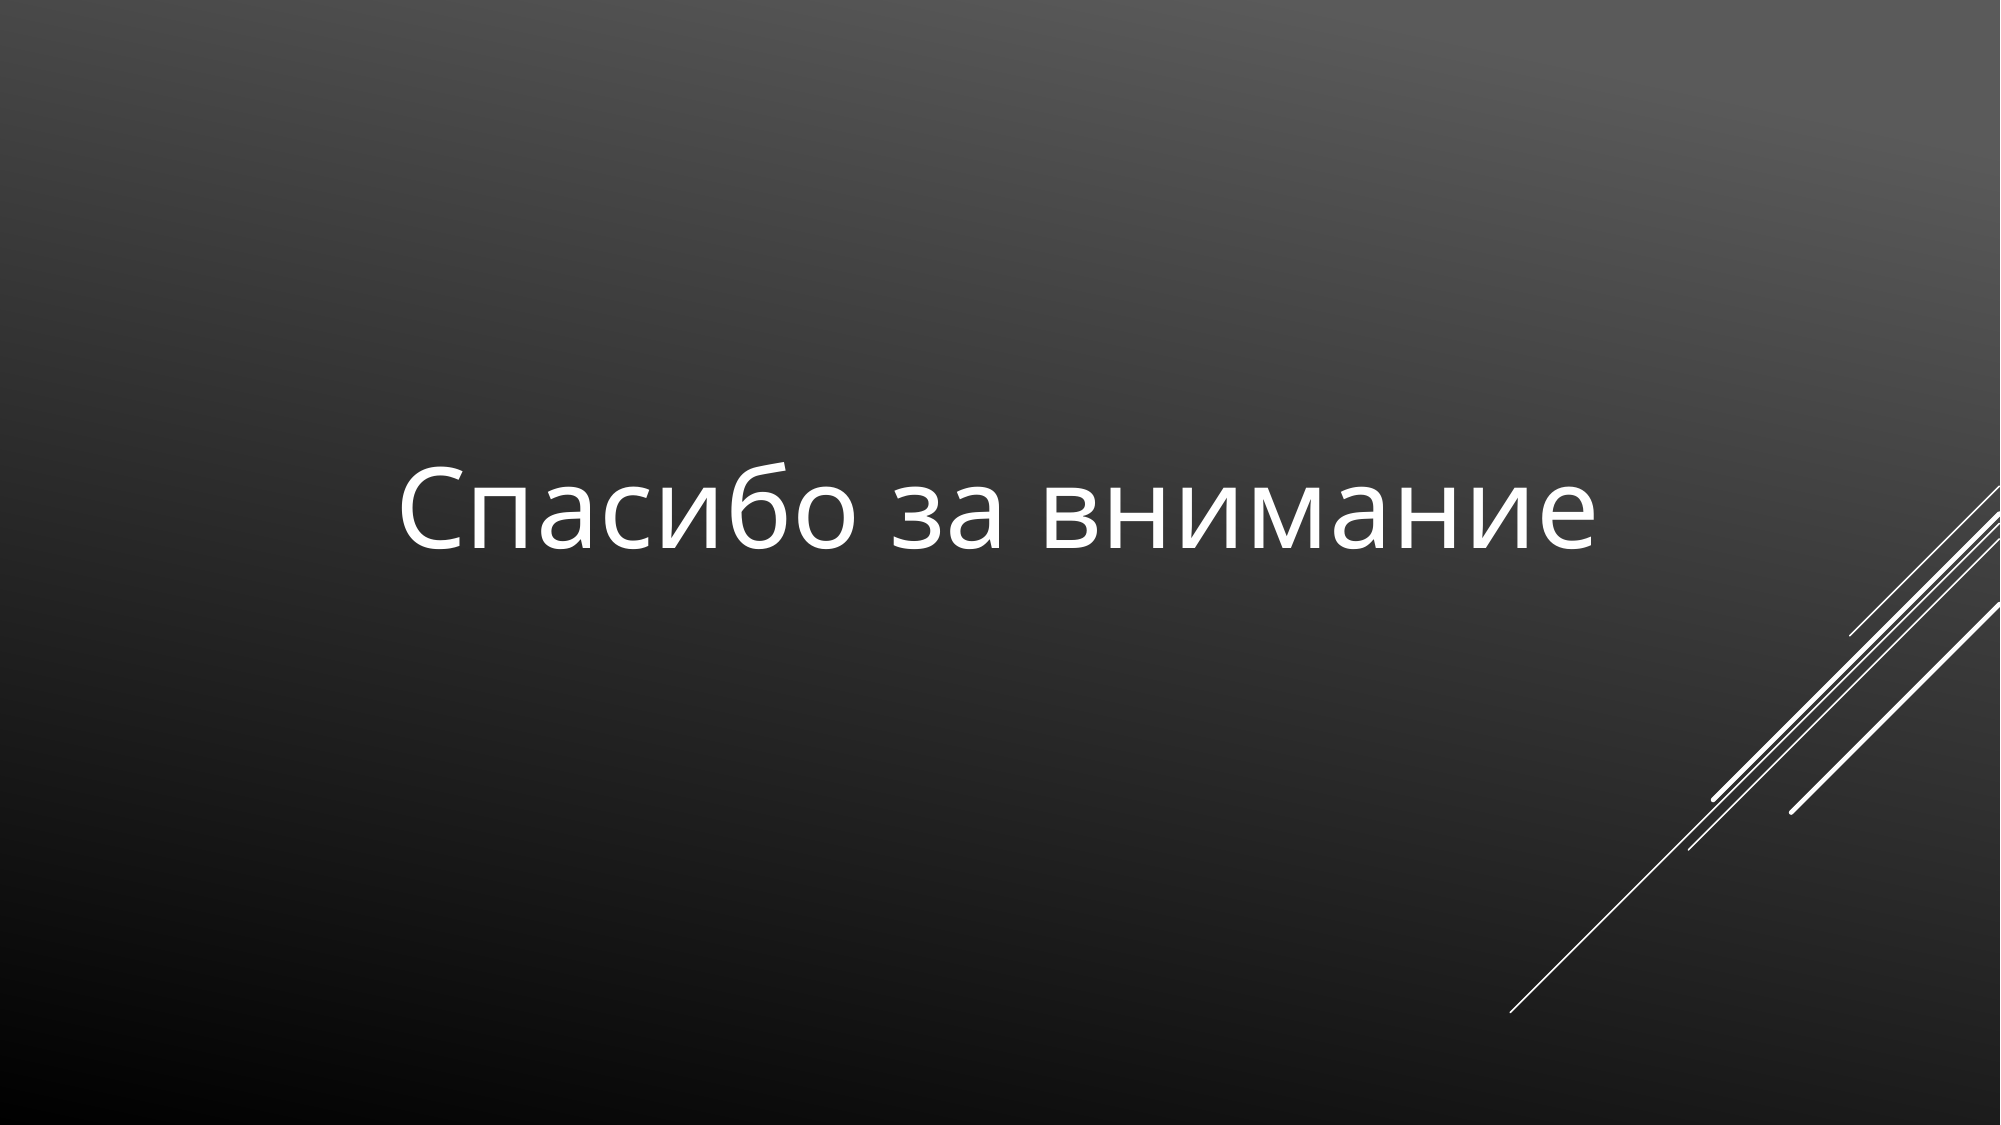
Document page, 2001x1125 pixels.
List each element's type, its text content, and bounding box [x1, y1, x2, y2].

list Спасибо за внимание [77, 36, 1919, 971]
